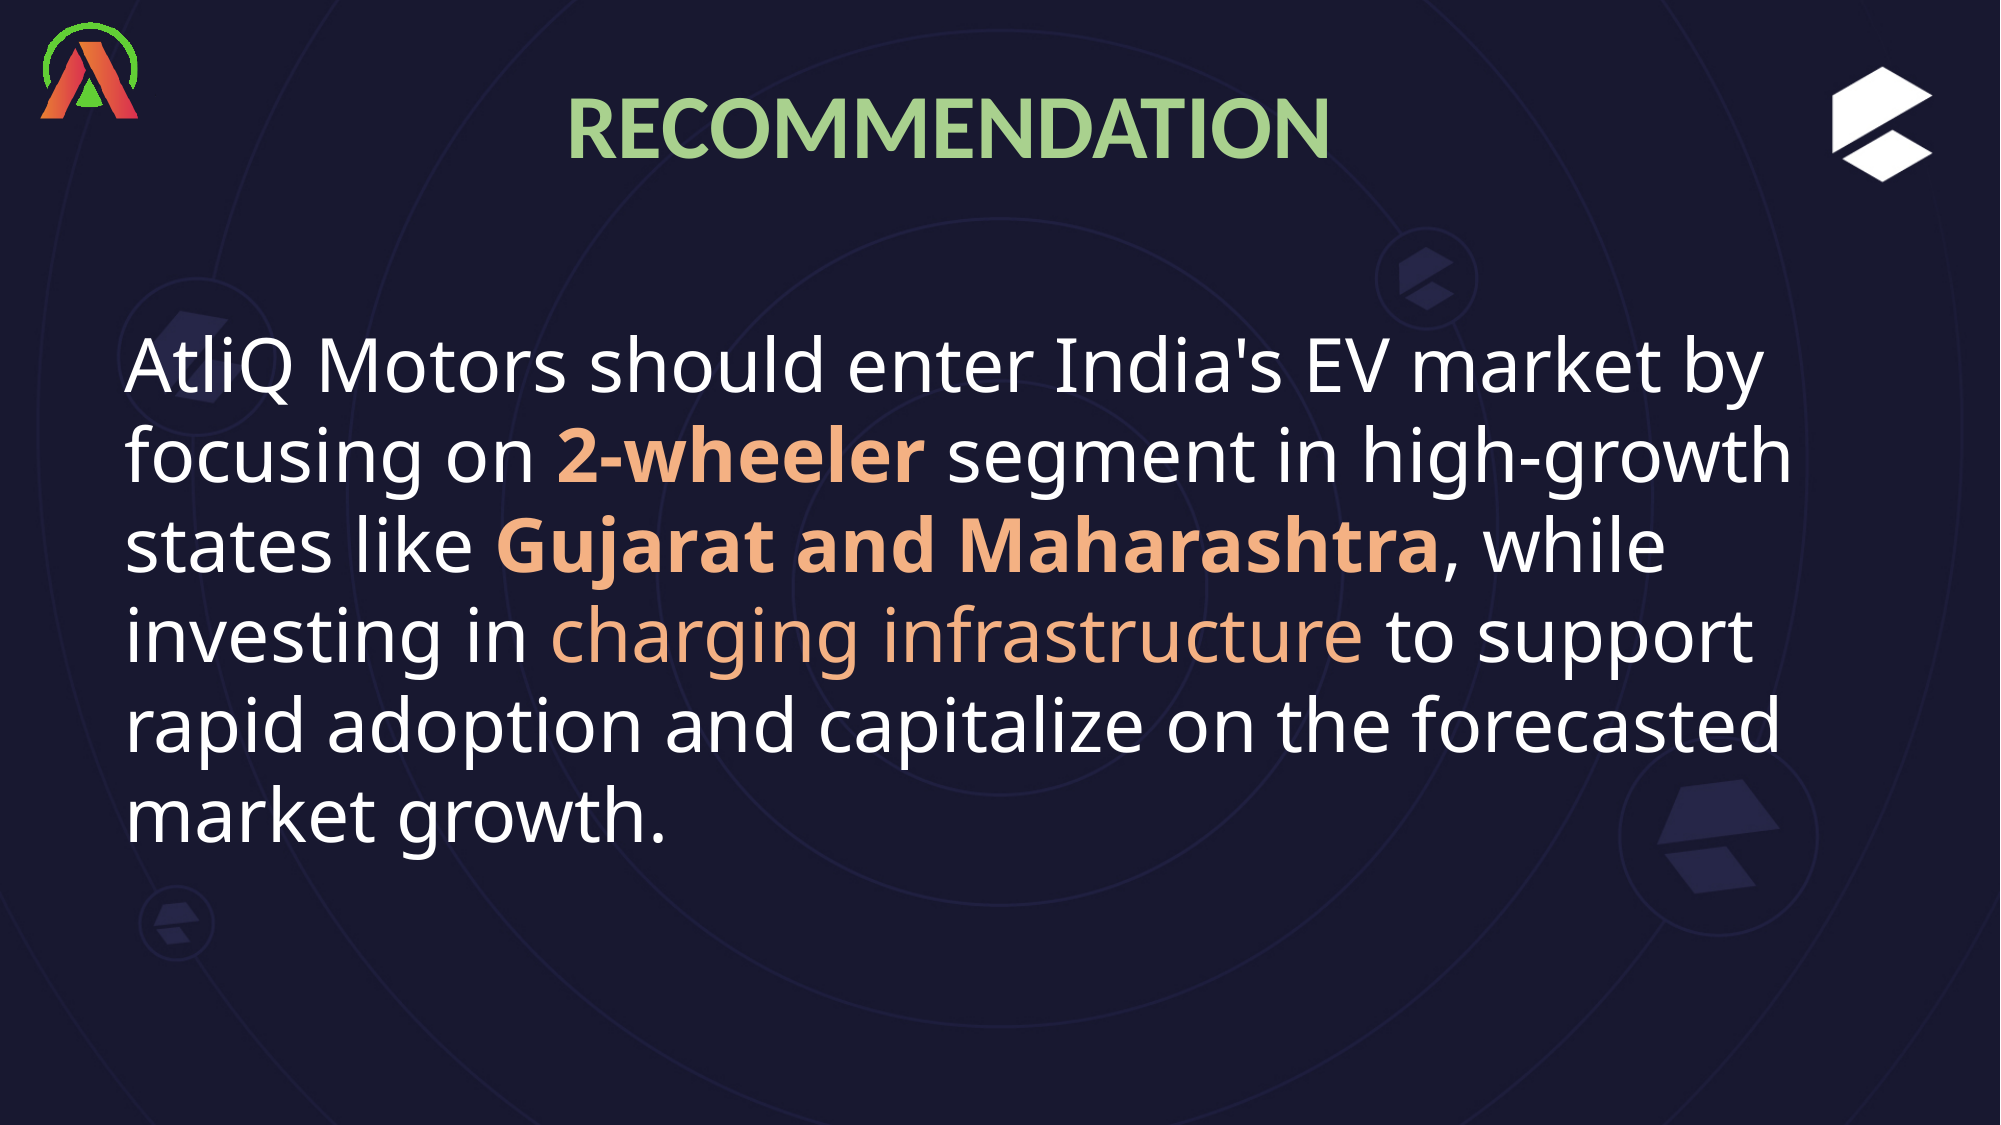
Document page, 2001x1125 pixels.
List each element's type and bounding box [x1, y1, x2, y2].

picture [12, 0, 156, 141]
list [0, 0, 2000, 1125]
